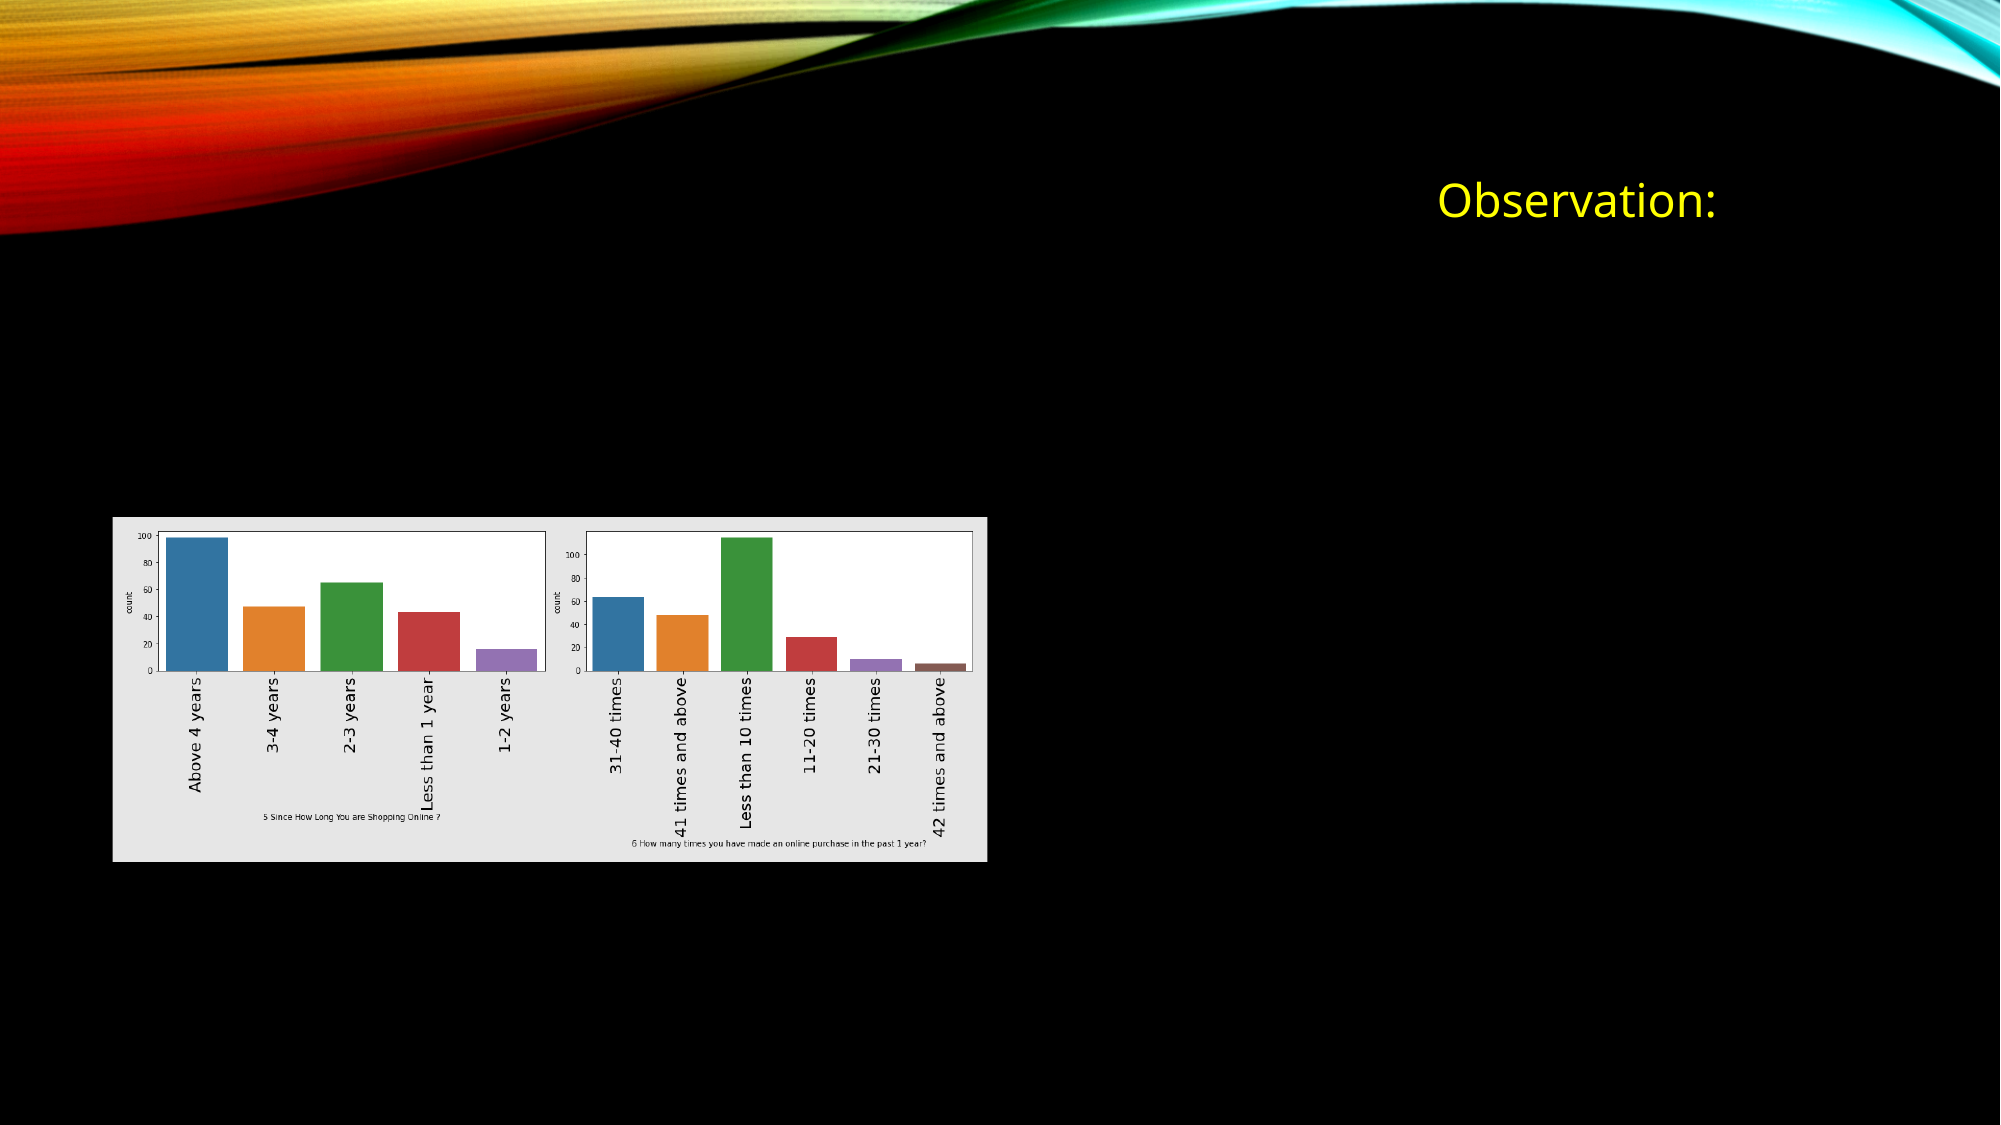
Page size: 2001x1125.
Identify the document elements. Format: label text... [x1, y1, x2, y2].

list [112, 517, 988, 863]
picture [0, 0, 2000, 237]
list Observation: 1. From Since How Long You are Shopping Online plot, we can say since the age of 4+ people has started to shop online. 2. From How many times you have made an online purchase in the past 1 year? plot, we can say less than 10 times has high count, and 42 times and above have least count. It means that most people do online purchase less than 10 times a year. [1421, 169, 1951, 1099]
